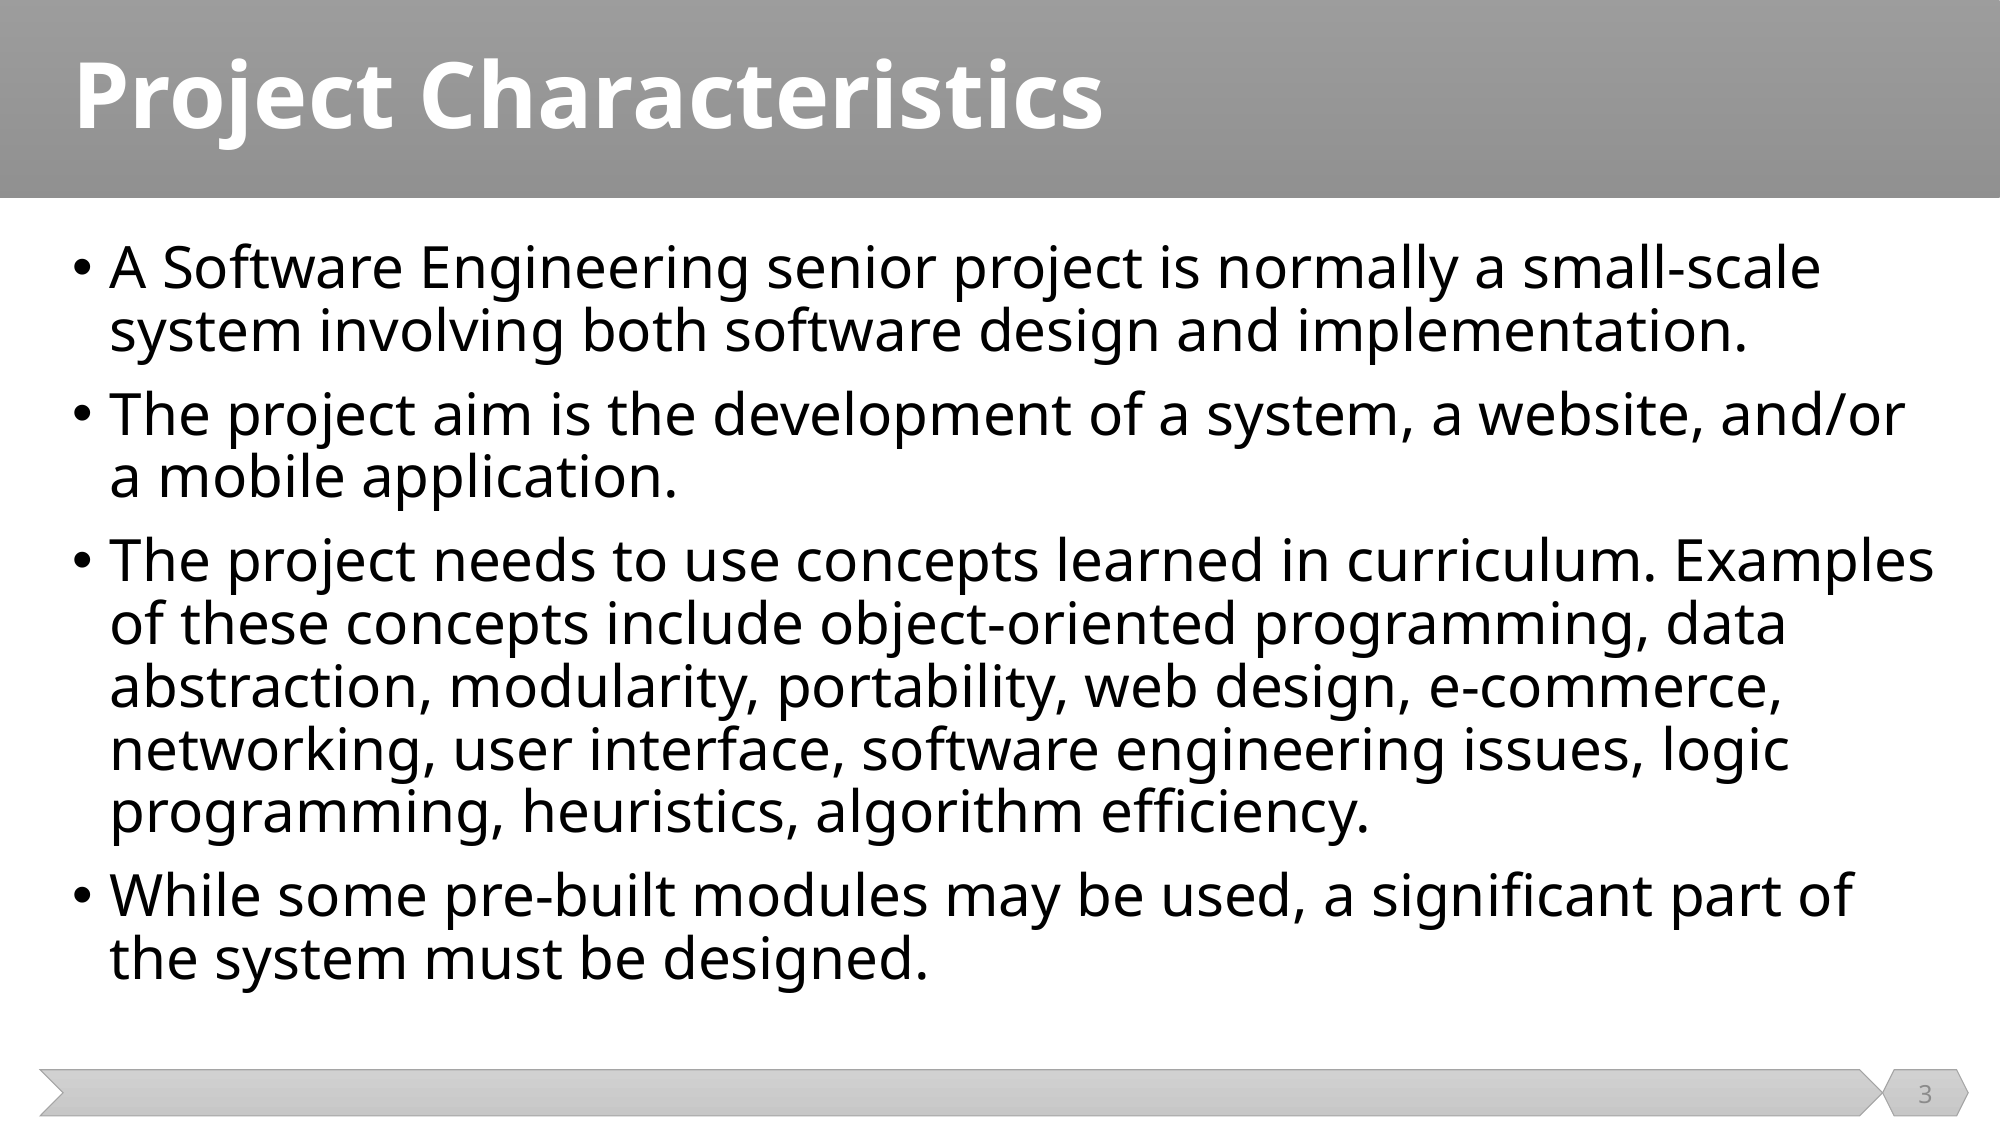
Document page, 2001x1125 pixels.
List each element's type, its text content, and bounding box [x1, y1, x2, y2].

slide_number 3 [1882, 1065, 1969, 1125]
list A Software Engineering senior project is normally a small-scale system involving both software design and implementation. The project aim is the development of a system, a website, and/or a mobile application. The project needs to use concepts learned in curriculum. Examples of these concepts include object-oriented programming, data abstraction, modularity, portability, web design, e-commerce, networking, user interface, software engineering issues, logic programming, heuristics, algorithm efficiency. While some pre-built modules may be used, a significant part of the system must be designed. [56, 230, 1969, 1010]
title Project Characteristics [56, 0, 1969, 199]
